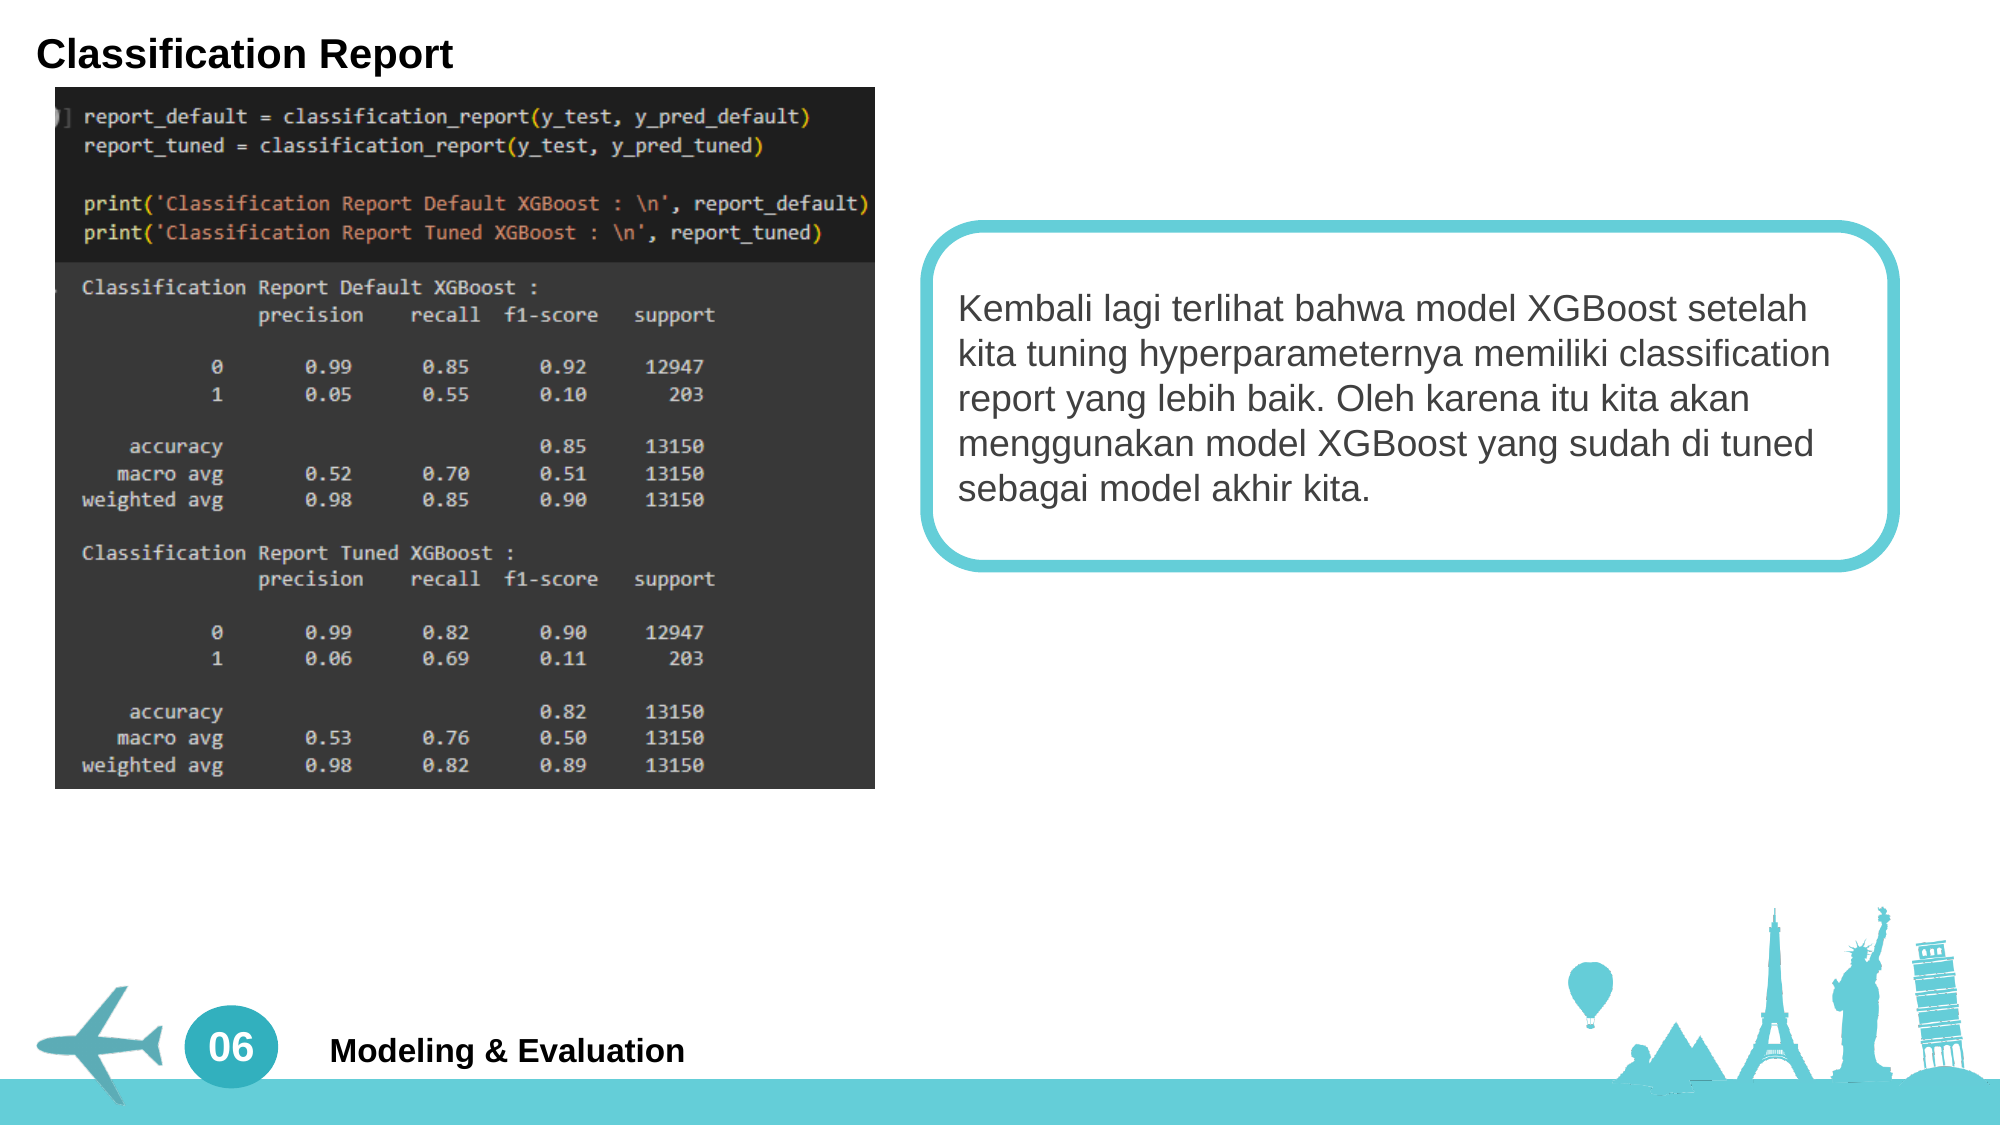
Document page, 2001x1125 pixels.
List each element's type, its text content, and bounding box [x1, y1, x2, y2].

text_box Kembali lagi terlihat bahwa model XGBoost setelah kita tuning hyperparameternya memiliki classification report yang lebih baik. Oleh karena itu kita akan menggunakan model XGBoost yang sudah di tuned sebagai model akhir kita. [925, 225, 1895, 568]
text_box Classification Report [21, 19, 1947, 134]
picture [1568, 962, 1727, 1096]
picture [1899, 940, 1990, 1086]
picture [1830, 906, 1893, 1083]
picture [55, 87, 875, 789]
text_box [173, 1005, 927, 1089]
picture [1733, 908, 1816, 1083]
picture [37, 982, 163, 1109]
